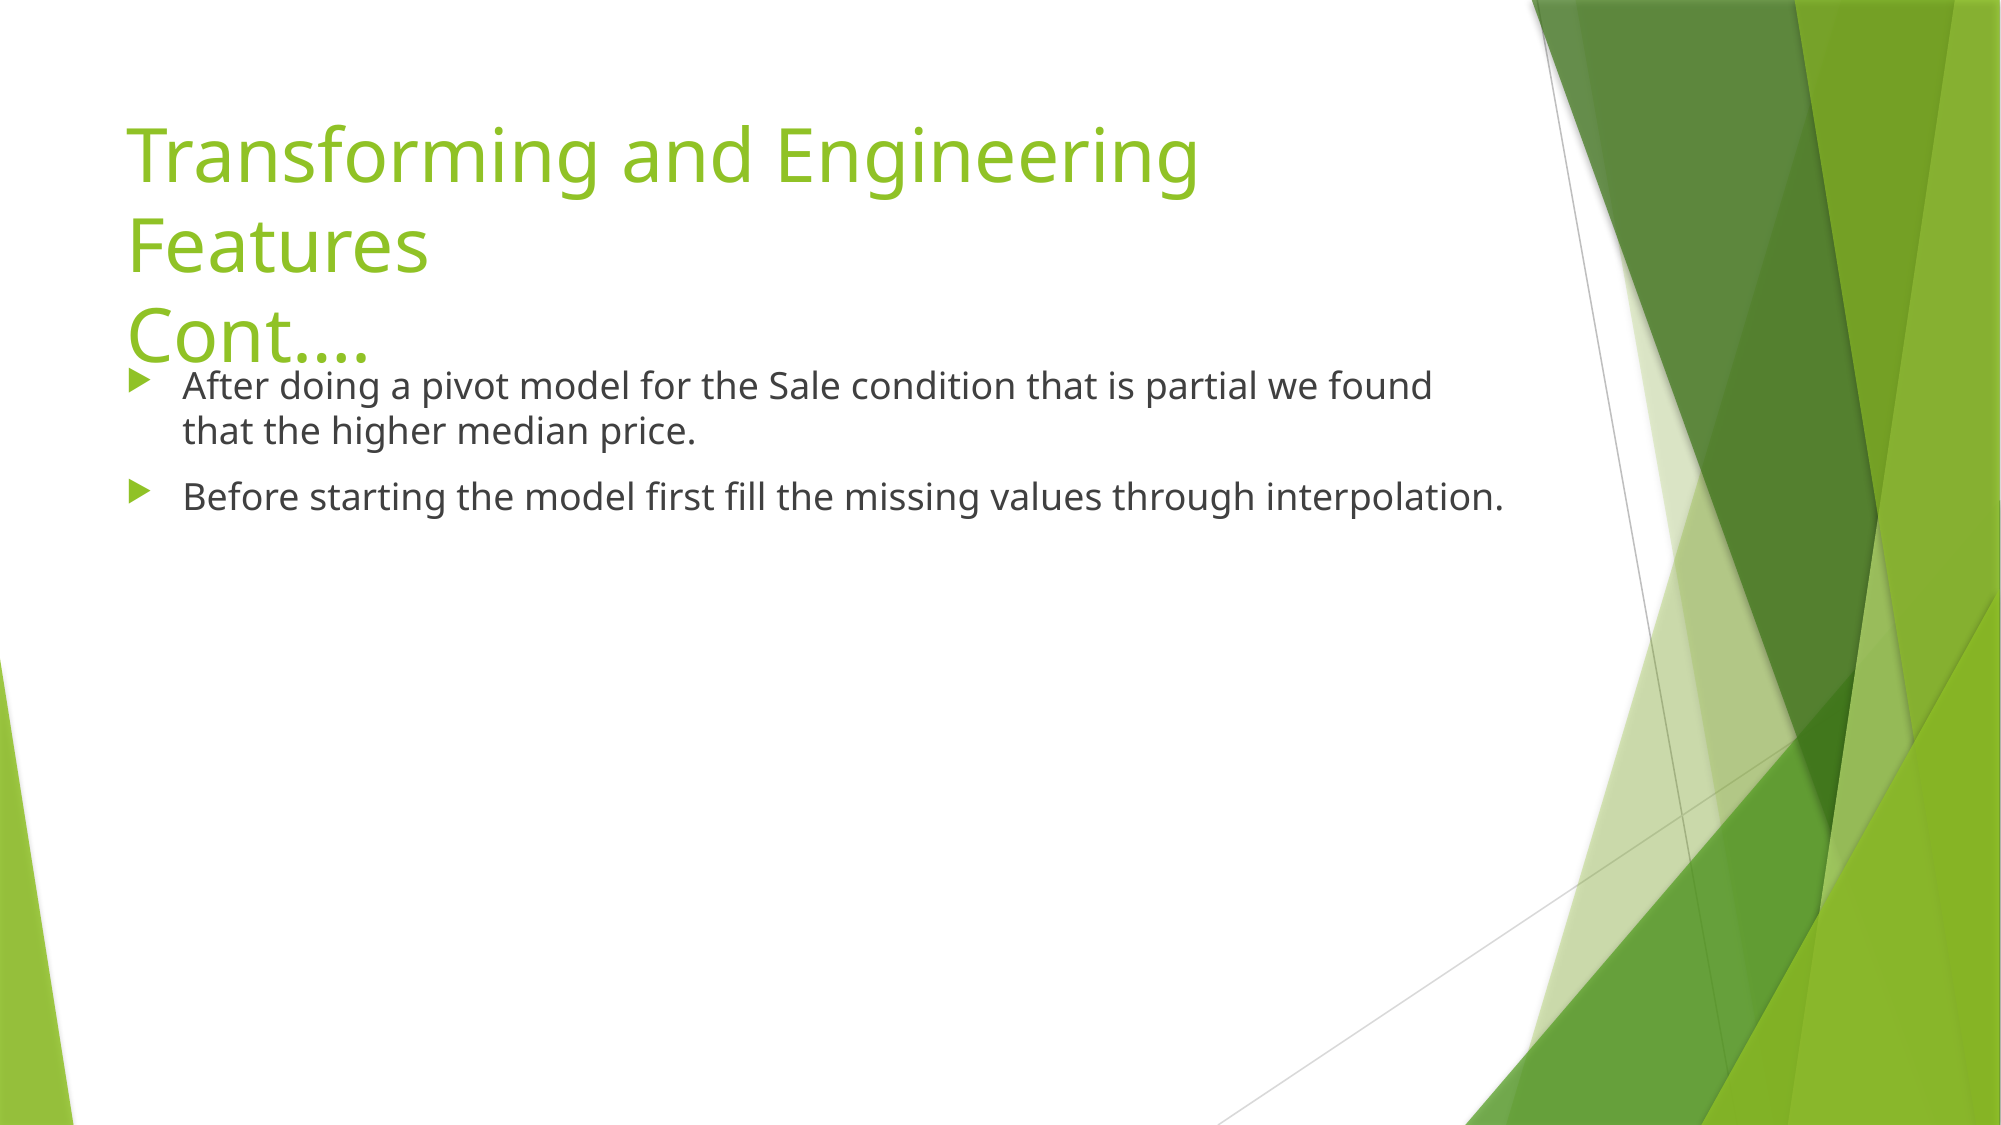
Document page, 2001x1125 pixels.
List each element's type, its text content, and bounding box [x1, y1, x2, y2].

title Transforming and Engineering Features Cont…. [111, 99, 1522, 317]
list After doing a pivot model for the Sale condition that is partial we found that the higher median price. Before starting the model first fill the missing values through interpolation. [111, 354, 1522, 992]
